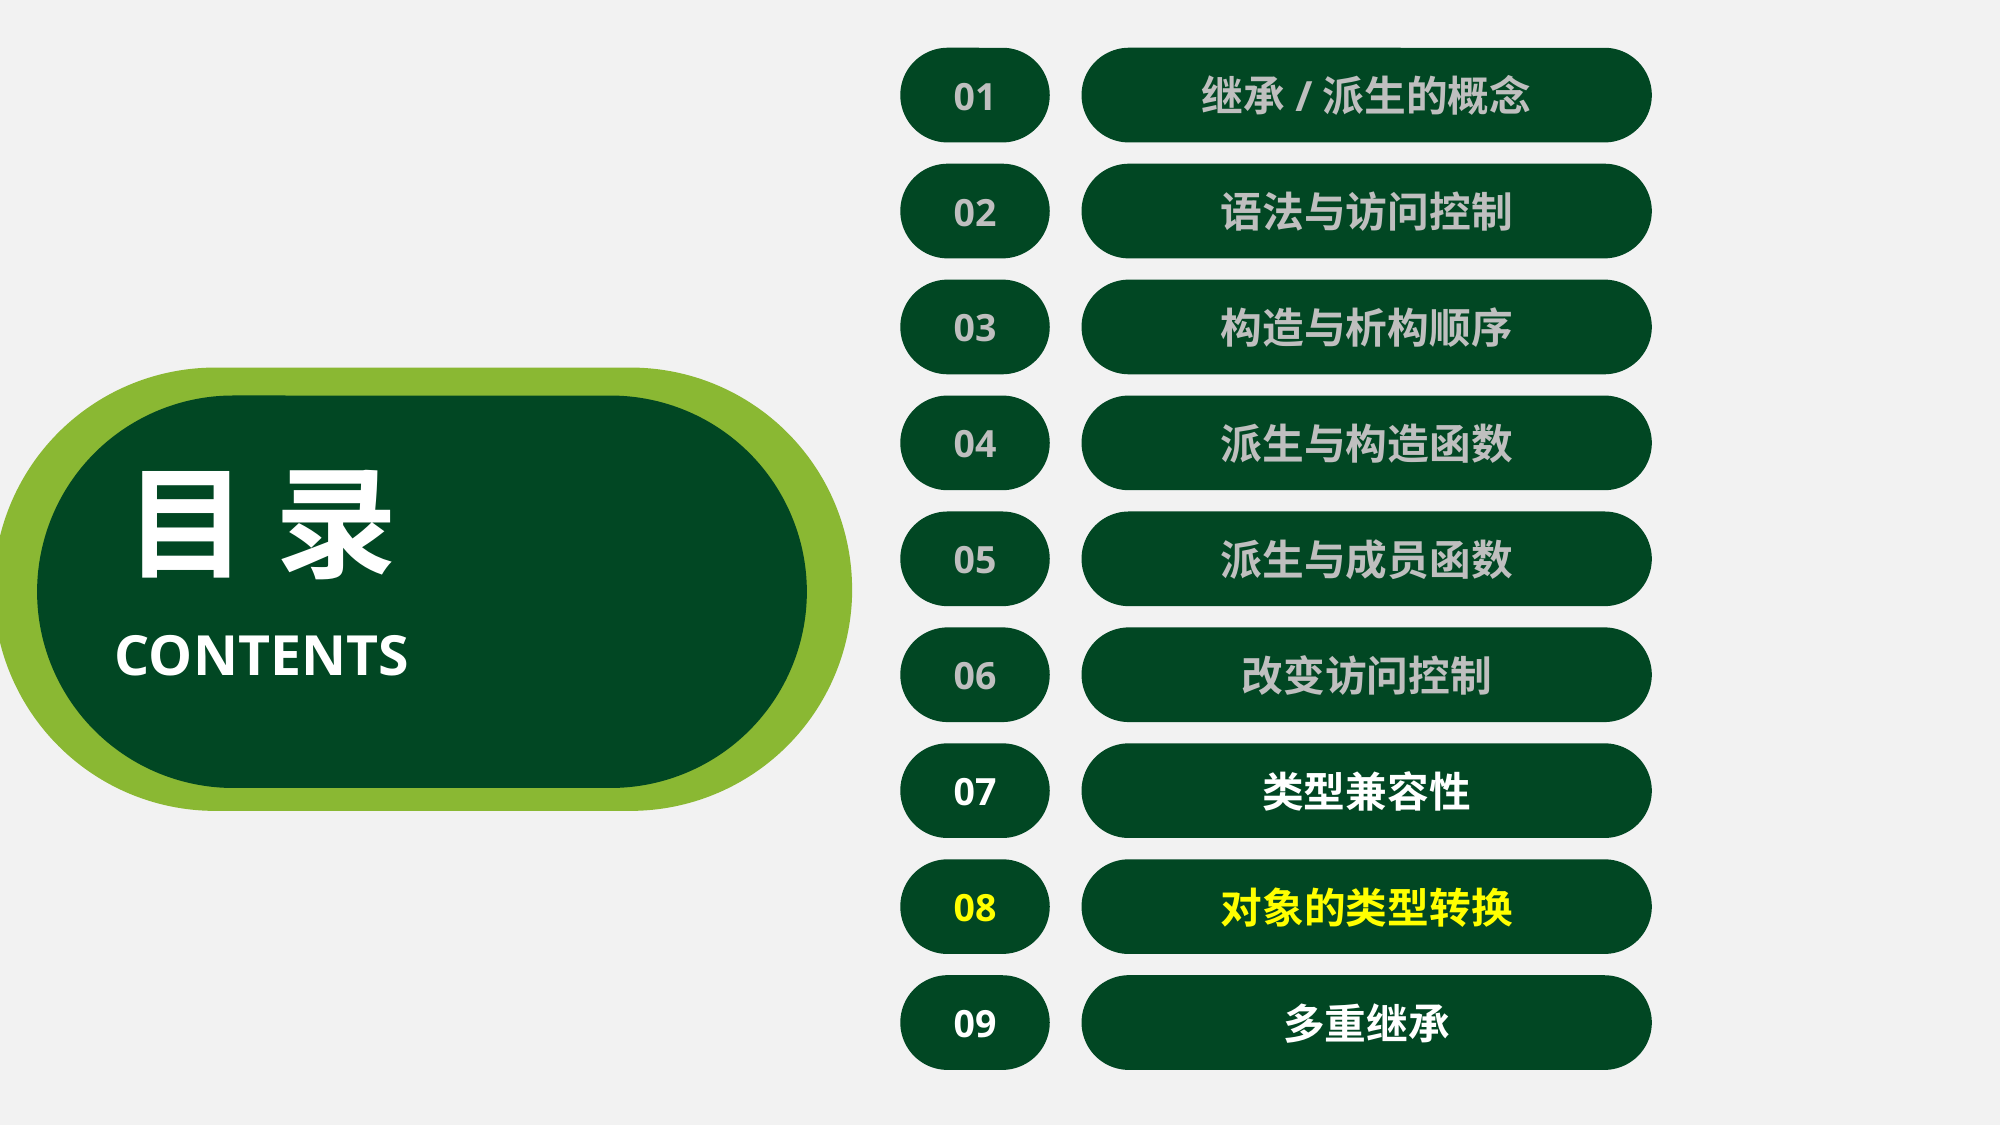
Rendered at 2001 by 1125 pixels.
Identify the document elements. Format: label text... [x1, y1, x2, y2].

text_box 构造与析构顺序 [1080, 278, 1653, 376]
text_box 01 [899, 46, 1051, 144]
text_box 类型兼容性 [1080, 742, 1653, 840]
text_box 派生与成员函数 [1080, 510, 1653, 608]
text_box 04 [899, 394, 1051, 492]
text_box 继承/派生的概念 [1080, 46, 1653, 144]
text_box CONTENTS [99, 612, 425, 694]
text_box 语法与访问控制 [1080, 162, 1653, 260]
text_box 09 [899, 974, 1051, 1071]
text_box 对象的类型转换 [1080, 858, 1653, 956]
text_box [36, 394, 808, 790]
text_box 改变访问控制 [1080, 626, 1653, 724]
text_box 派生与构造函数 [1080, 394, 1653, 492]
text_box [0, 366, 854, 812]
text_box 07 [899, 742, 1051, 840]
text_box 08 [899, 858, 1051, 956]
text_box 06 [899, 626, 1051, 724]
text_box 02 [899, 162, 1051, 260]
text_box 多重继承 [1080, 974, 1653, 1071]
text_box 05 [899, 510, 1051, 608]
text_box 目 录 [110, 439, 413, 601]
text_box 03 [899, 278, 1051, 376]
